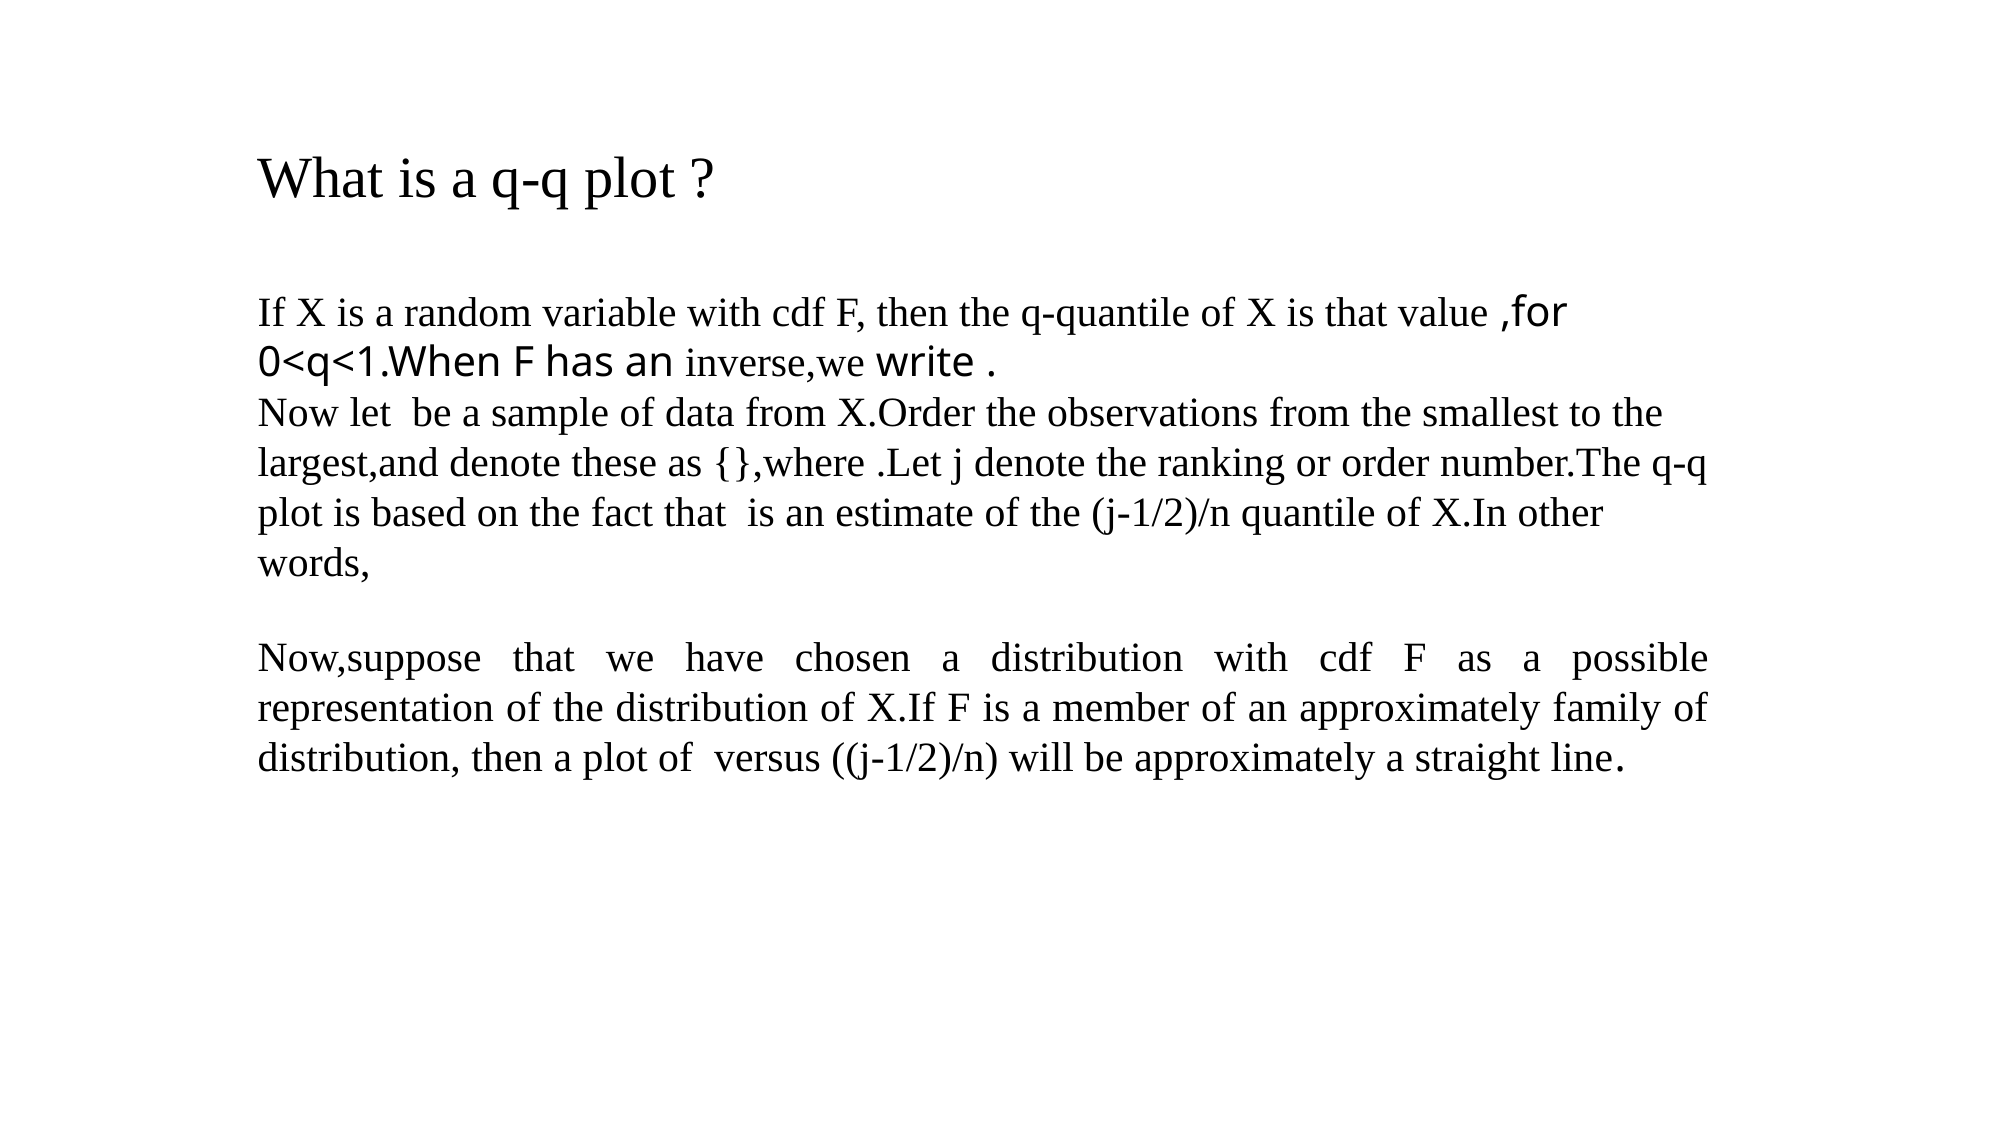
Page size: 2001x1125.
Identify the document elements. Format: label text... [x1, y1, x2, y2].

text_box What is a q-q plot ? [243, 131, 1696, 217]
